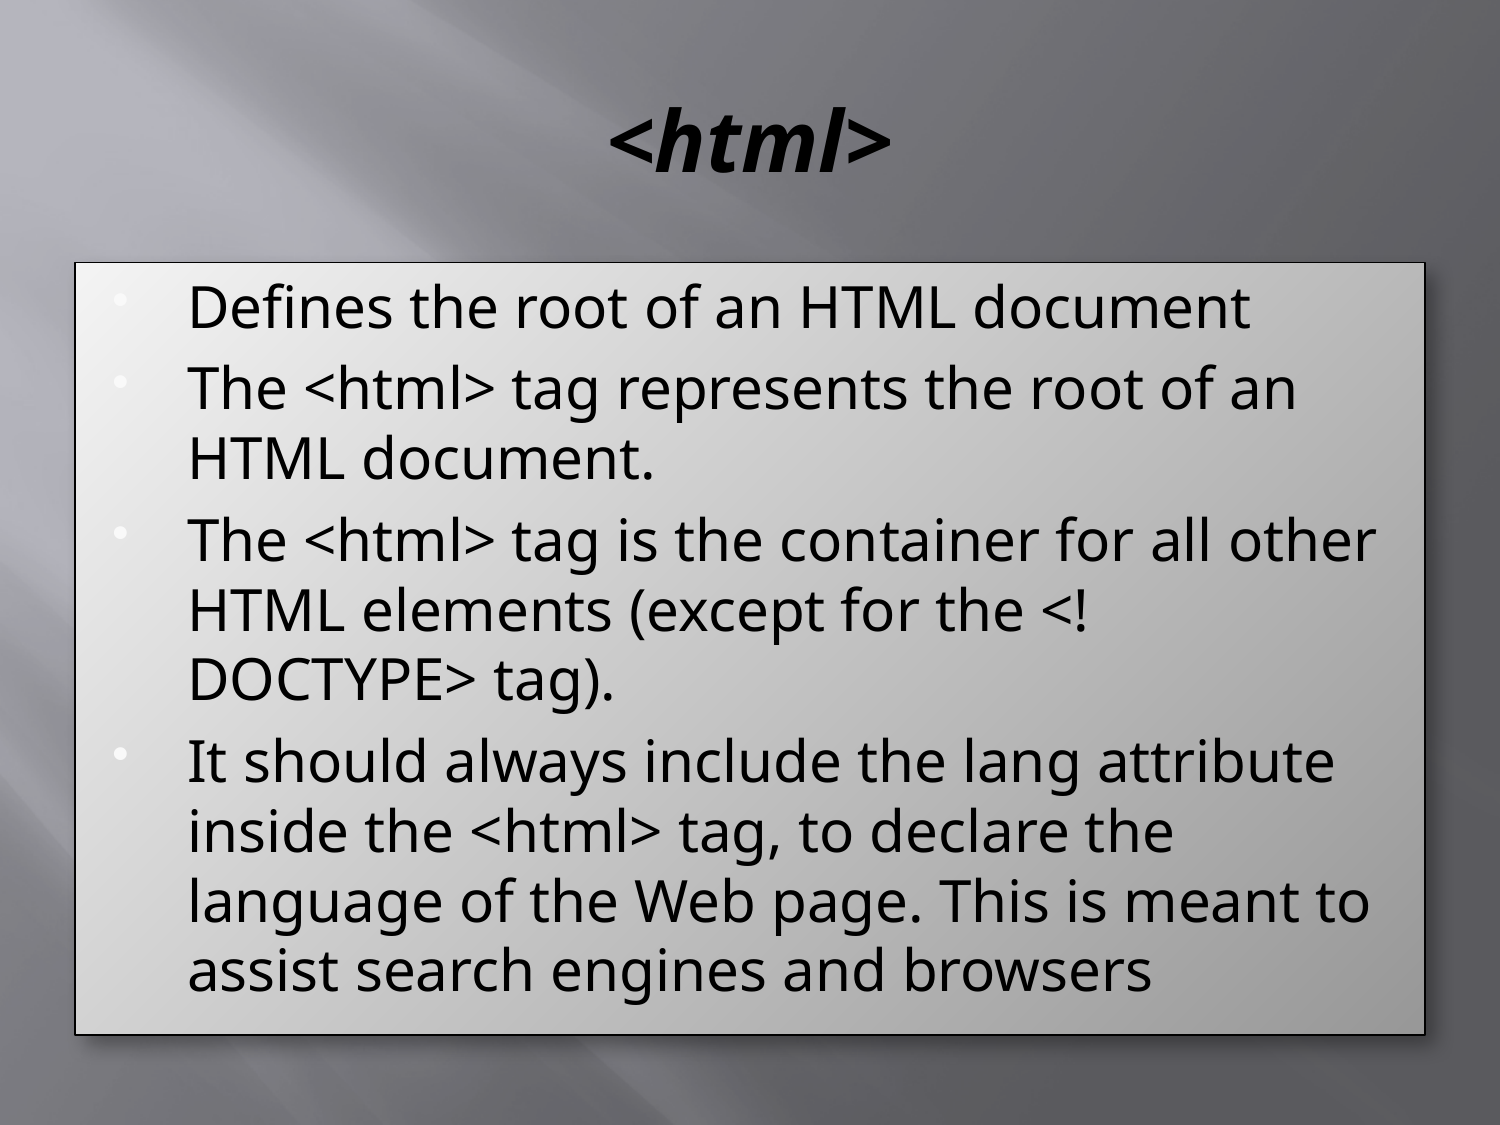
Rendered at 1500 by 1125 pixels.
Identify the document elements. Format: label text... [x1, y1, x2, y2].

title <html> [75, 45, 1425, 233]
list Defines the root of an HTML document The <html> tag represents the root of an HTML document. The <html> tag is the container for all other HTML elements (except for the <!DOCTYPE> tag). It should always include the lang attribute inside the <html> tag, to declare the language of the Web page. This is meant to assist search engines and browsers [74, 262, 1426, 1036]
